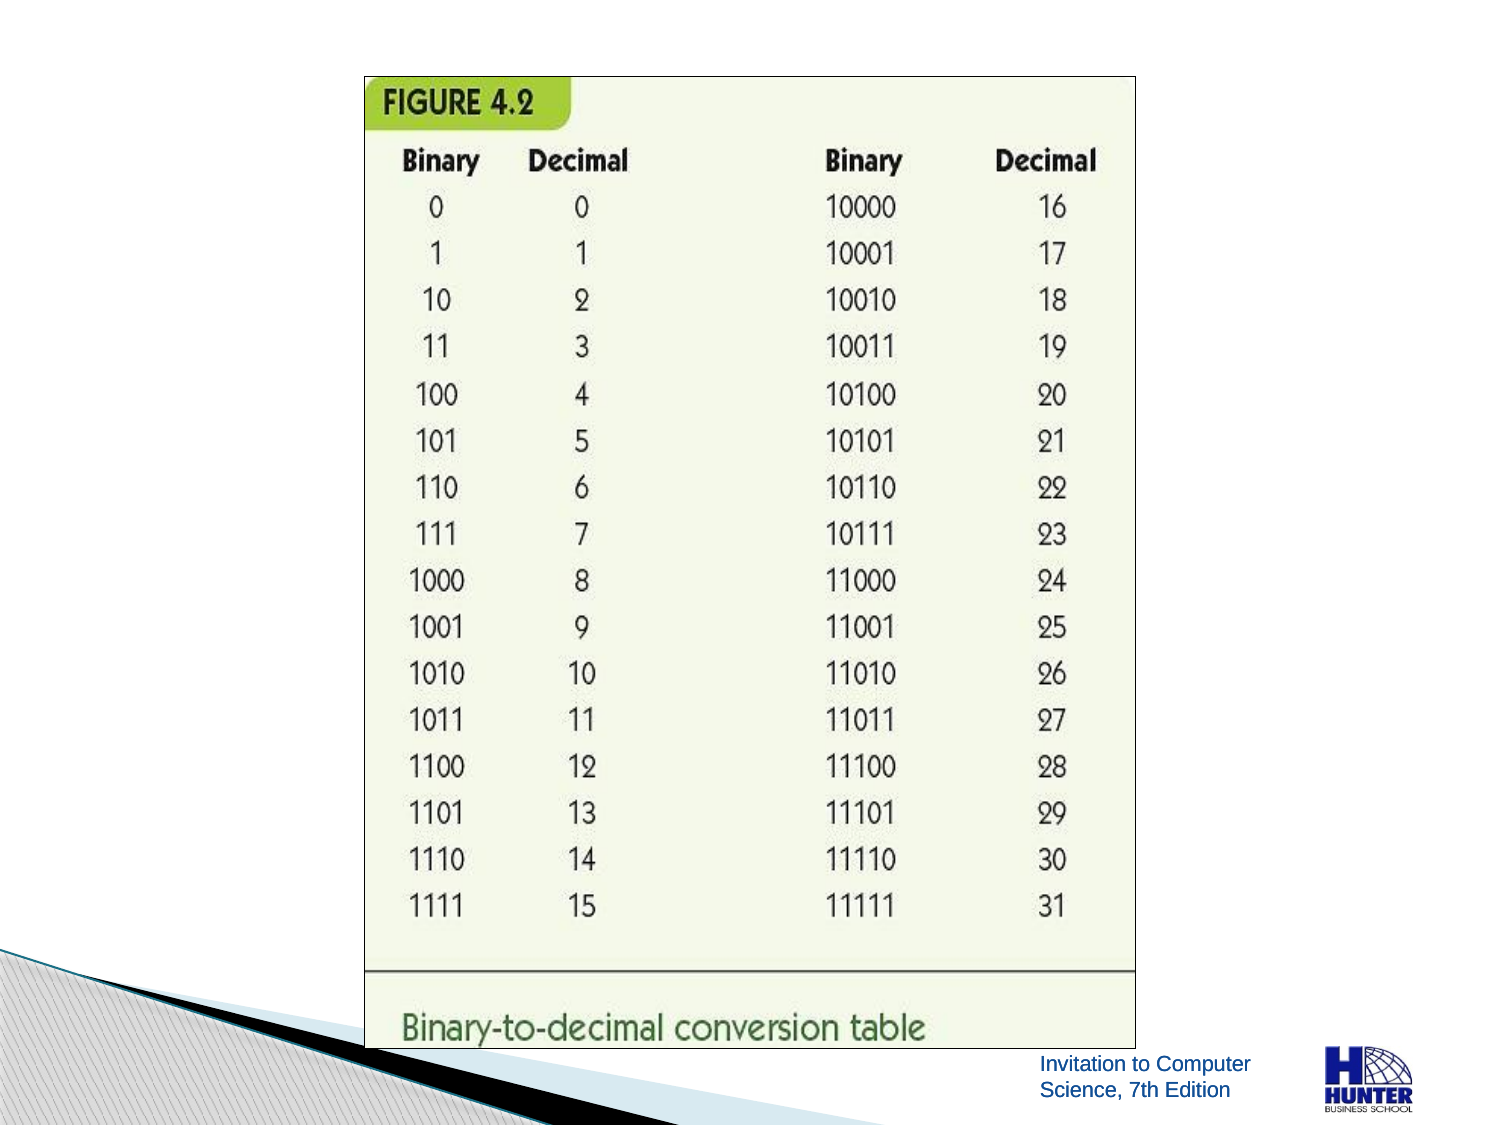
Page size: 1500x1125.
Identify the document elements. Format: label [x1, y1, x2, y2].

picture [364, 76, 1135, 1049]
picture [1325, 1046, 1413, 1113]
